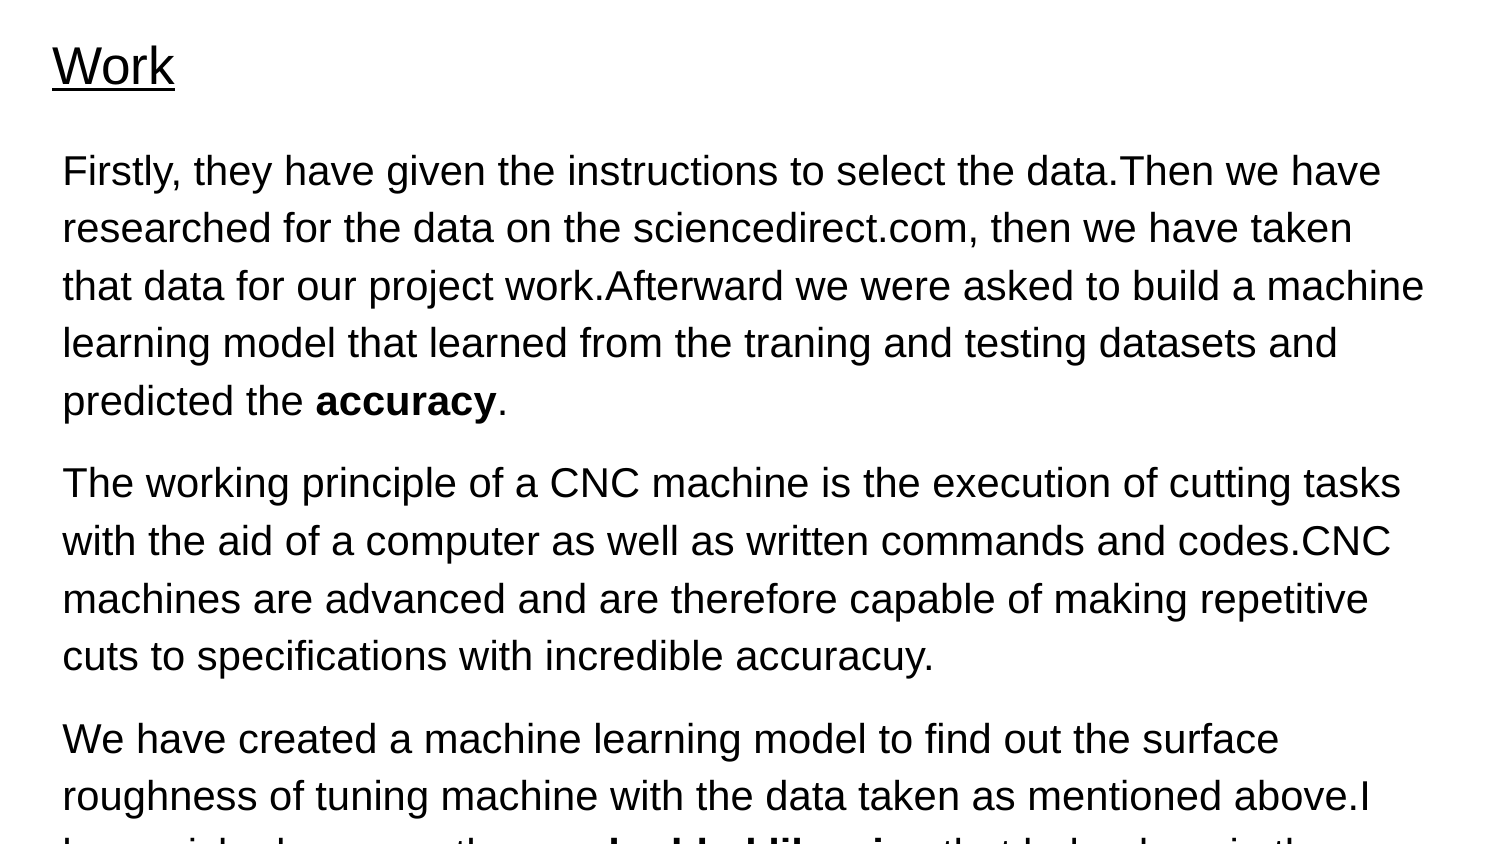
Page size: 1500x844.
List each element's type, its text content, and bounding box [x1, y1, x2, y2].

text_box Firstly, they have given the instructions to select the data.Then we have researched for the data on the sciencedirect.com, then we have taken that data for our project work.Afterward we were asked to build a machine learning model that learned from the traning and testing datasets and predicted the accuracy. The working principle of a CNC machine is the execution of cutting tasks with the aid of a computer as well as written commands and codes.CNC machines are advanced and are therefore capable of making repetitive cuts to specifications with incredible accuracuy. We have created a machine learning model to find out the surface roughness of tuning machine with the data taken as mentioned above.I have picked many python embedded libraries that helped me in the process. [47, 128, 1446, 844]
title Work [37, 17, 1435, 111]
